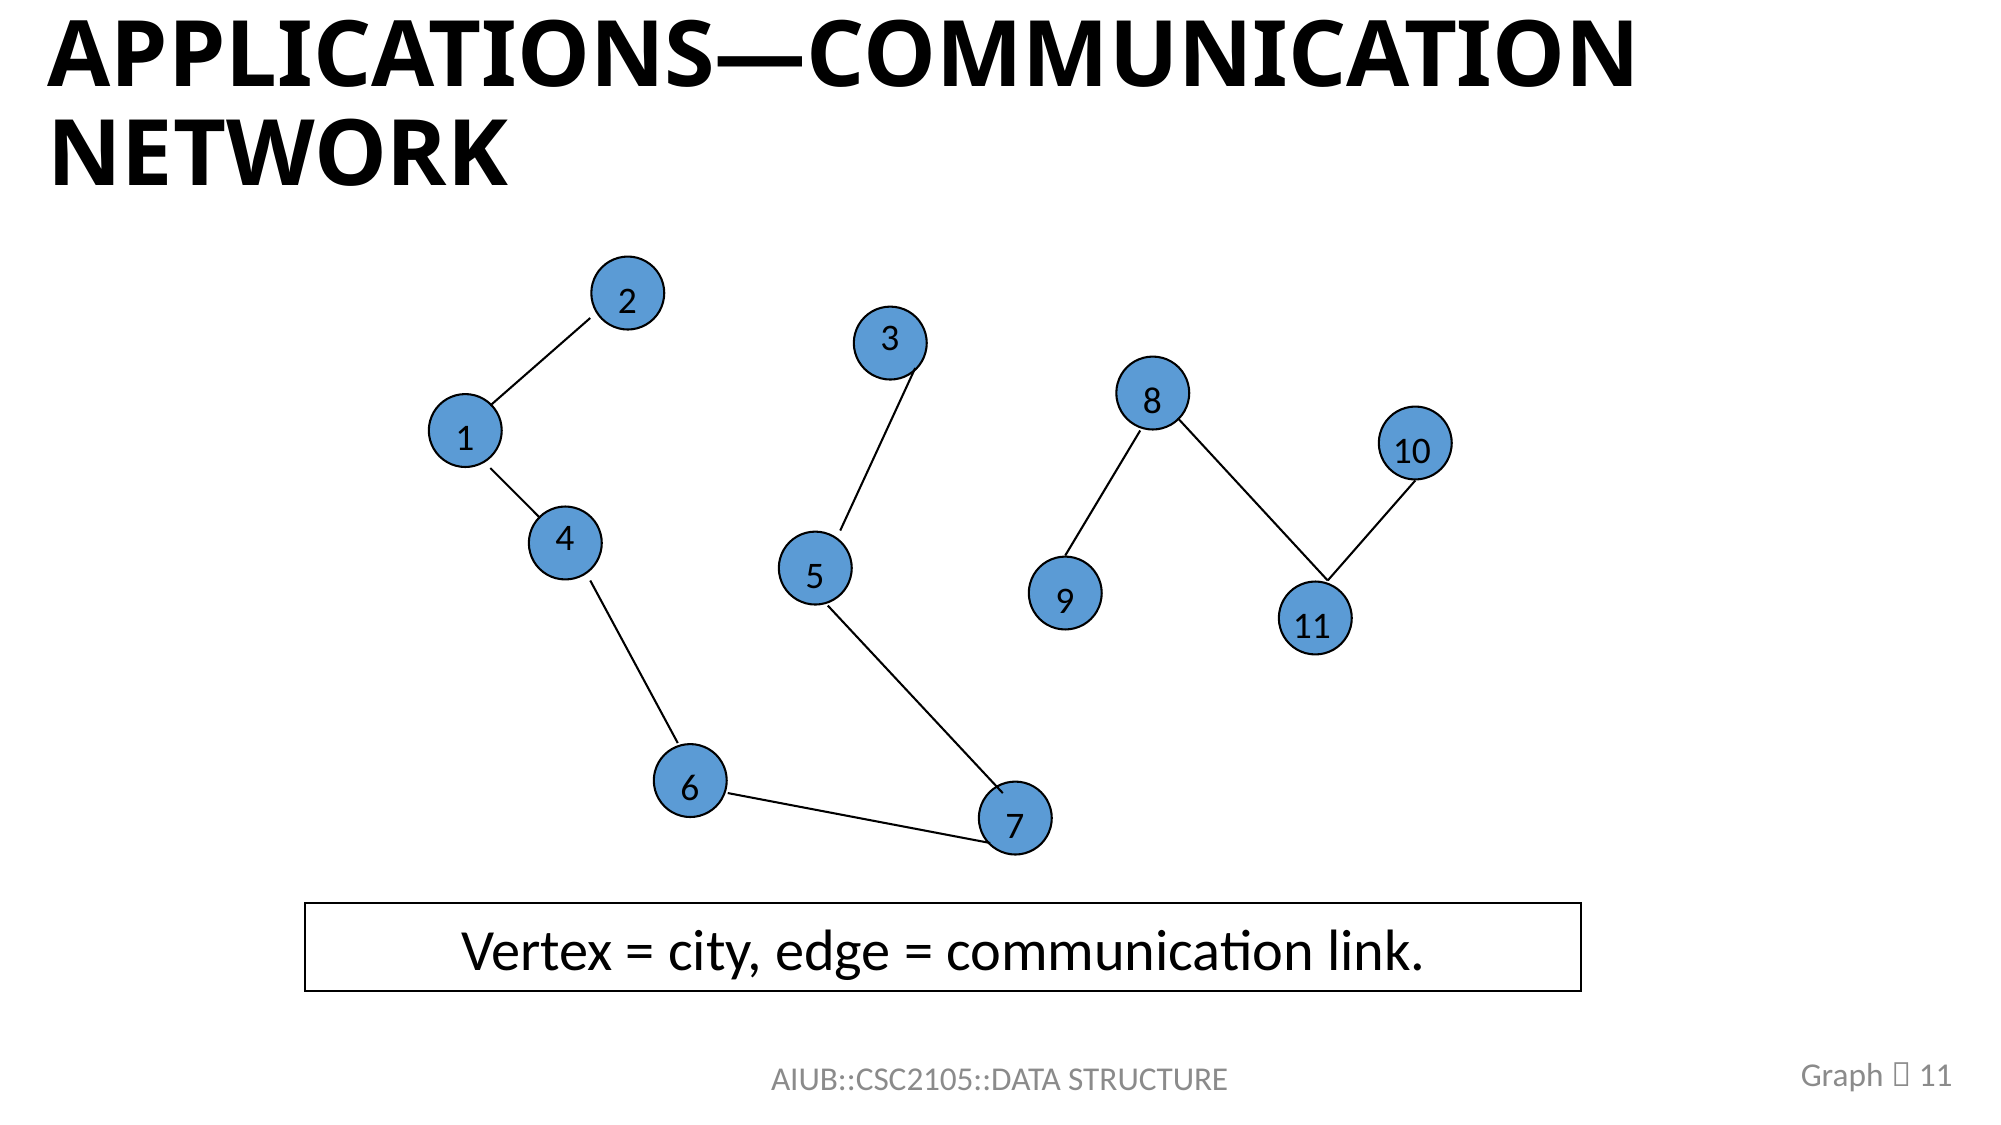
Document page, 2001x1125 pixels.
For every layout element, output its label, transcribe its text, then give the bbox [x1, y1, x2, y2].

title Applications—Communication Network [32, 35, 1968, 176]
text_box Vertex = city, edge = communication link. [304, 902, 1582, 992]
slide_number Graph  11 [1517, 1042, 1968, 1103]
footer AIUB::CSC2105::DATA STRUCTURE [662, 1047, 1338, 1108]
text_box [428, 256, 1453, 859]
